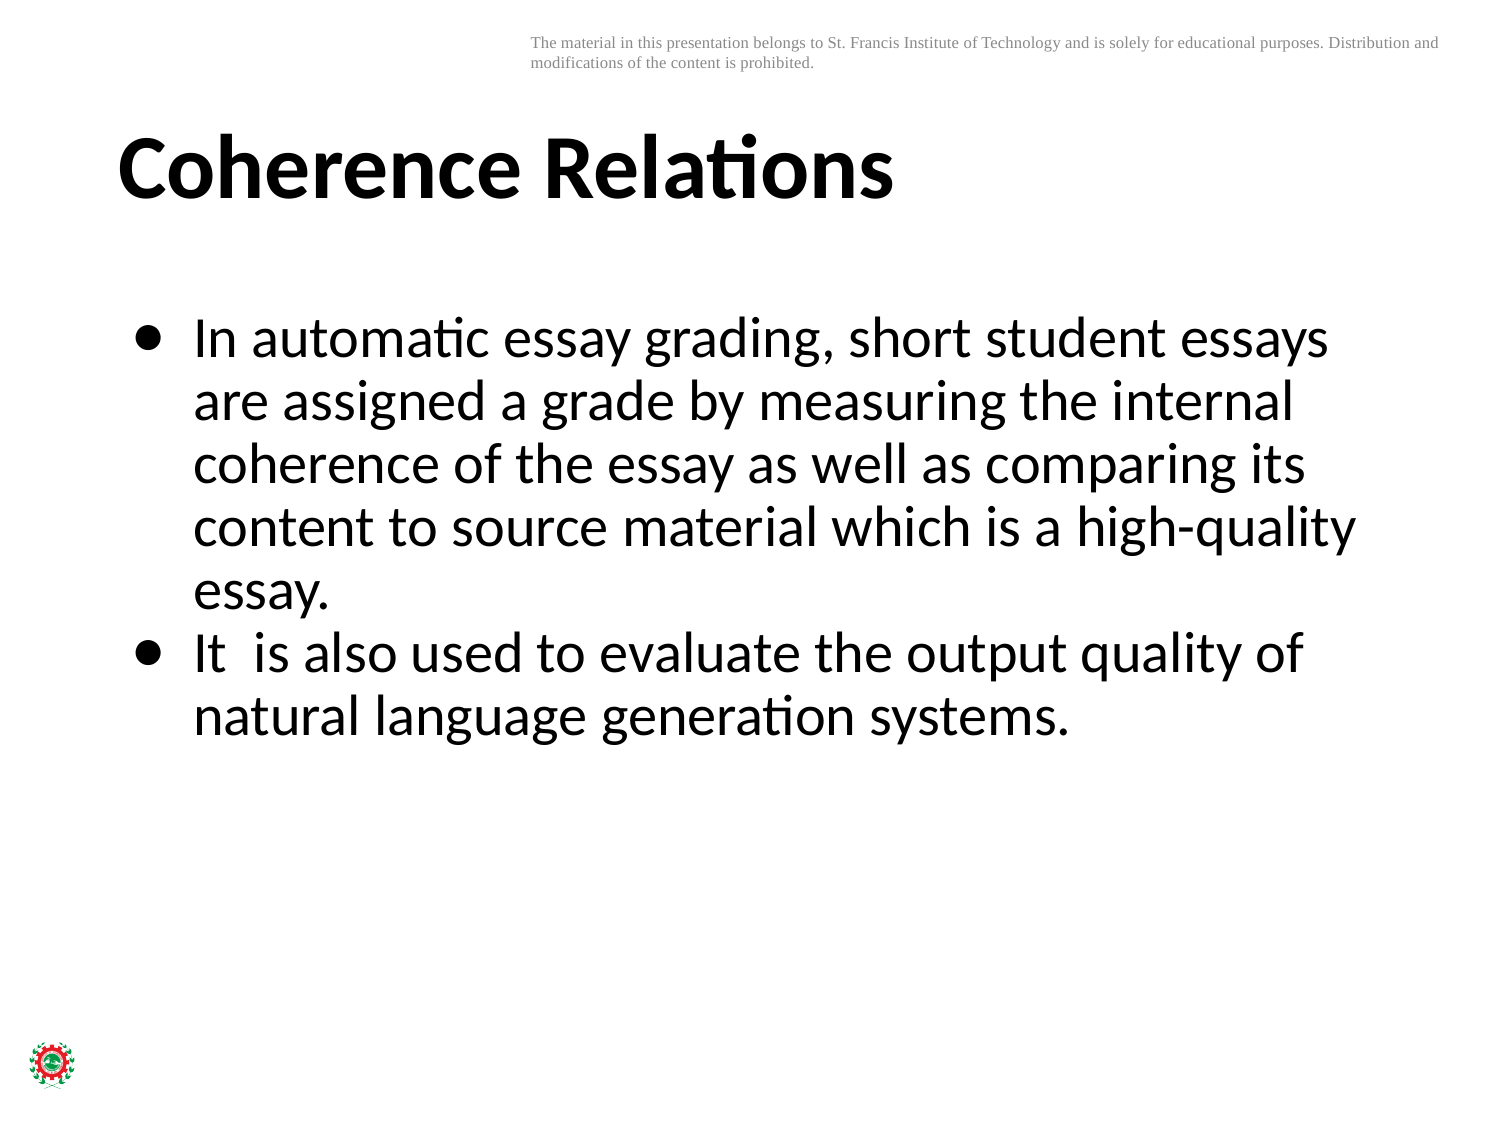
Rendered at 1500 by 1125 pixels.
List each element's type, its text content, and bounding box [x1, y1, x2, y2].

title Coherence Relations [103, 59, 1397, 278]
picture [29, 1042, 75, 1089]
list In automatic essay grading, short student essays are assigned a grade by measuring the internal coherence of the essay as well as comparing its content to source material which is a high-quality essay. It is also used to evaluate the output quality of natural language generation systems. [103, 299, 1397, 1014]
